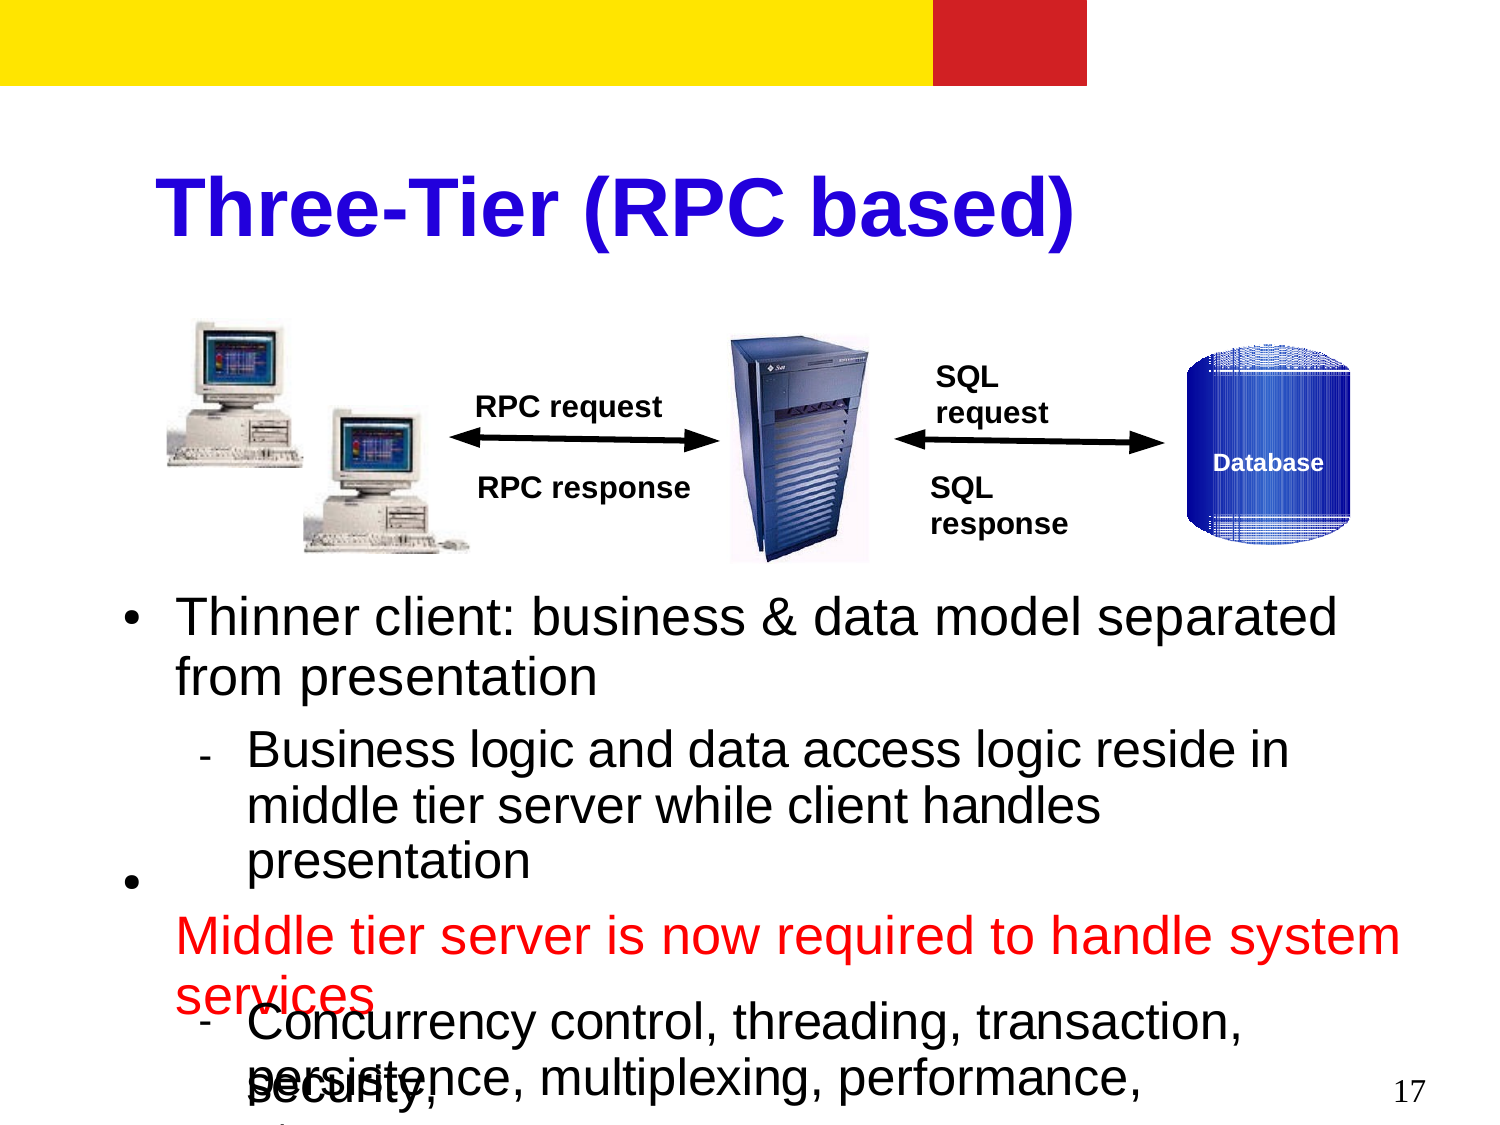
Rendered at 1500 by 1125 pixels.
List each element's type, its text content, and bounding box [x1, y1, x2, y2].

text_box [166, 318, 334, 468]
text_box [933, 0, 1086, 86]
text_box RPC request [472, 386, 665, 425]
text_box [303, 405, 471, 554]
text_box ● [120, 865, 143, 895]
text_box [893, 429, 926, 450]
text_box [473, 434, 692, 444]
text_box SQL response [927, 467, 1072, 541]
text_box [726, 333, 870, 564]
text_box Concurrency control, threading, transaction, security, [244, 987, 1420, 1113]
text_box [0, 0, 933, 86]
text_box Database [1210, 446, 1327, 477]
text_box [448, 427, 481, 448]
text_box 17 [1420, 1069, 1429, 1110]
text_box ● [120, 600, 143, 630]
text_box [1212, 344, 1351, 545]
text_box  [197, 997, 223, 1043]
text_box Thinner client: business & data model separated from presentation [173, 585, 1341, 707]
text_box Business logic and data access logic reside in middle tier server while client handles presentation Middle tier server is now required to handle system services [173, 722, 1403, 1026]
text_box SQL request [933, 356, 1051, 430]
text_box [1129, 430, 1166, 455]
text_box RPC response [474, 467, 693, 506]
text_box [918, 436, 1137, 446]
title Three-Tier (RPC based) [87, 110, 1413, 341]
text_box persistence, multiplexing, performance, etc. [244, 1043, 1214, 1125]
text_box [684, 428, 721, 453]
